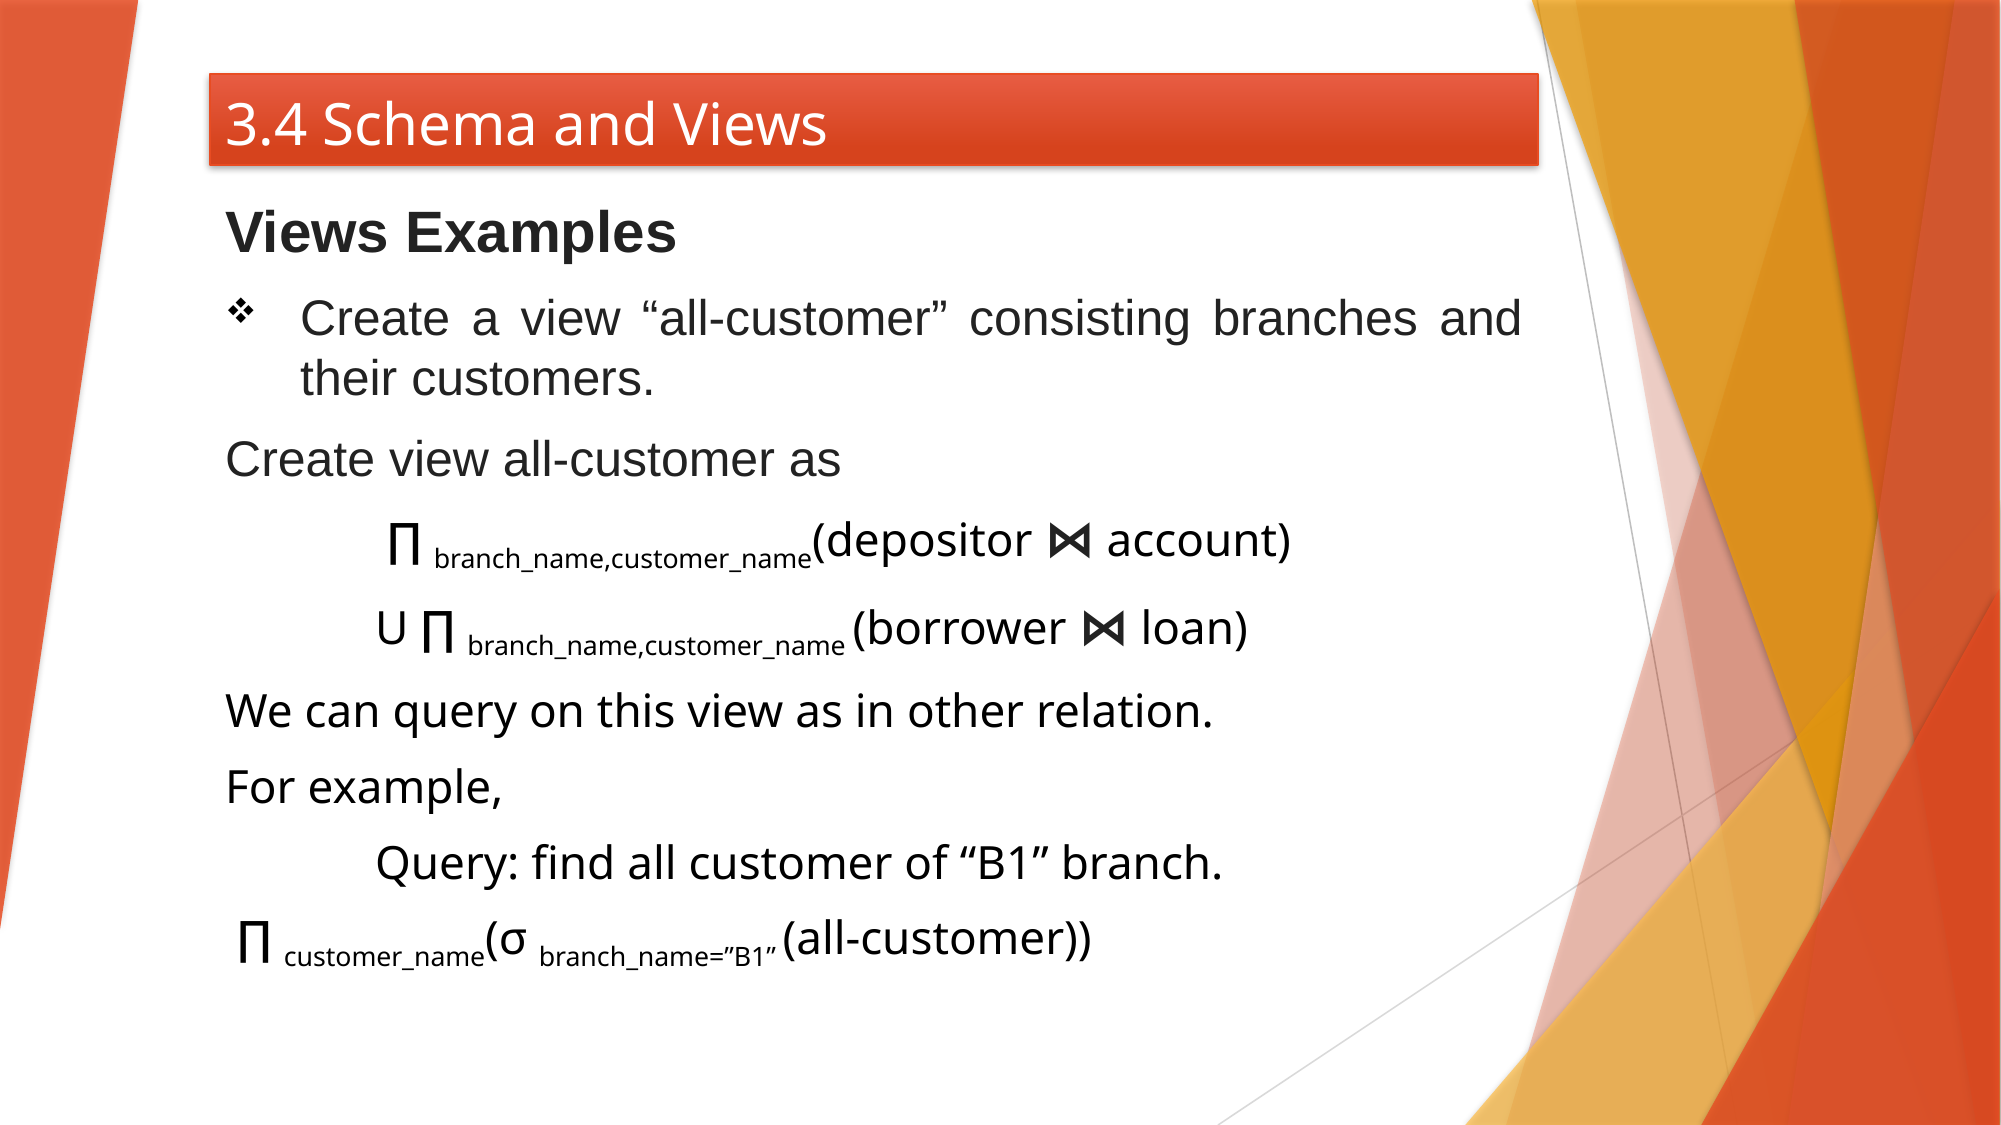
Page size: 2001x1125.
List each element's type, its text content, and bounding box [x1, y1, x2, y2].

subtitle Views Examples Create a view “all-customer” consisting branches and their customers. Create view all-customer as ∏ branch_name,customer_name(depositor ⋈ account) U ∏ branch_name,customer_name (borrower ⋈ loan) We can query on this view as in other relation. For example, Query: find all customer of “B1” branch. ∏ customer_name(σ branch_name=”B1” (all-customer)) [210, 186, 1538, 1006]
title 3.4 Schema and Views [209, 73, 1539, 166]
